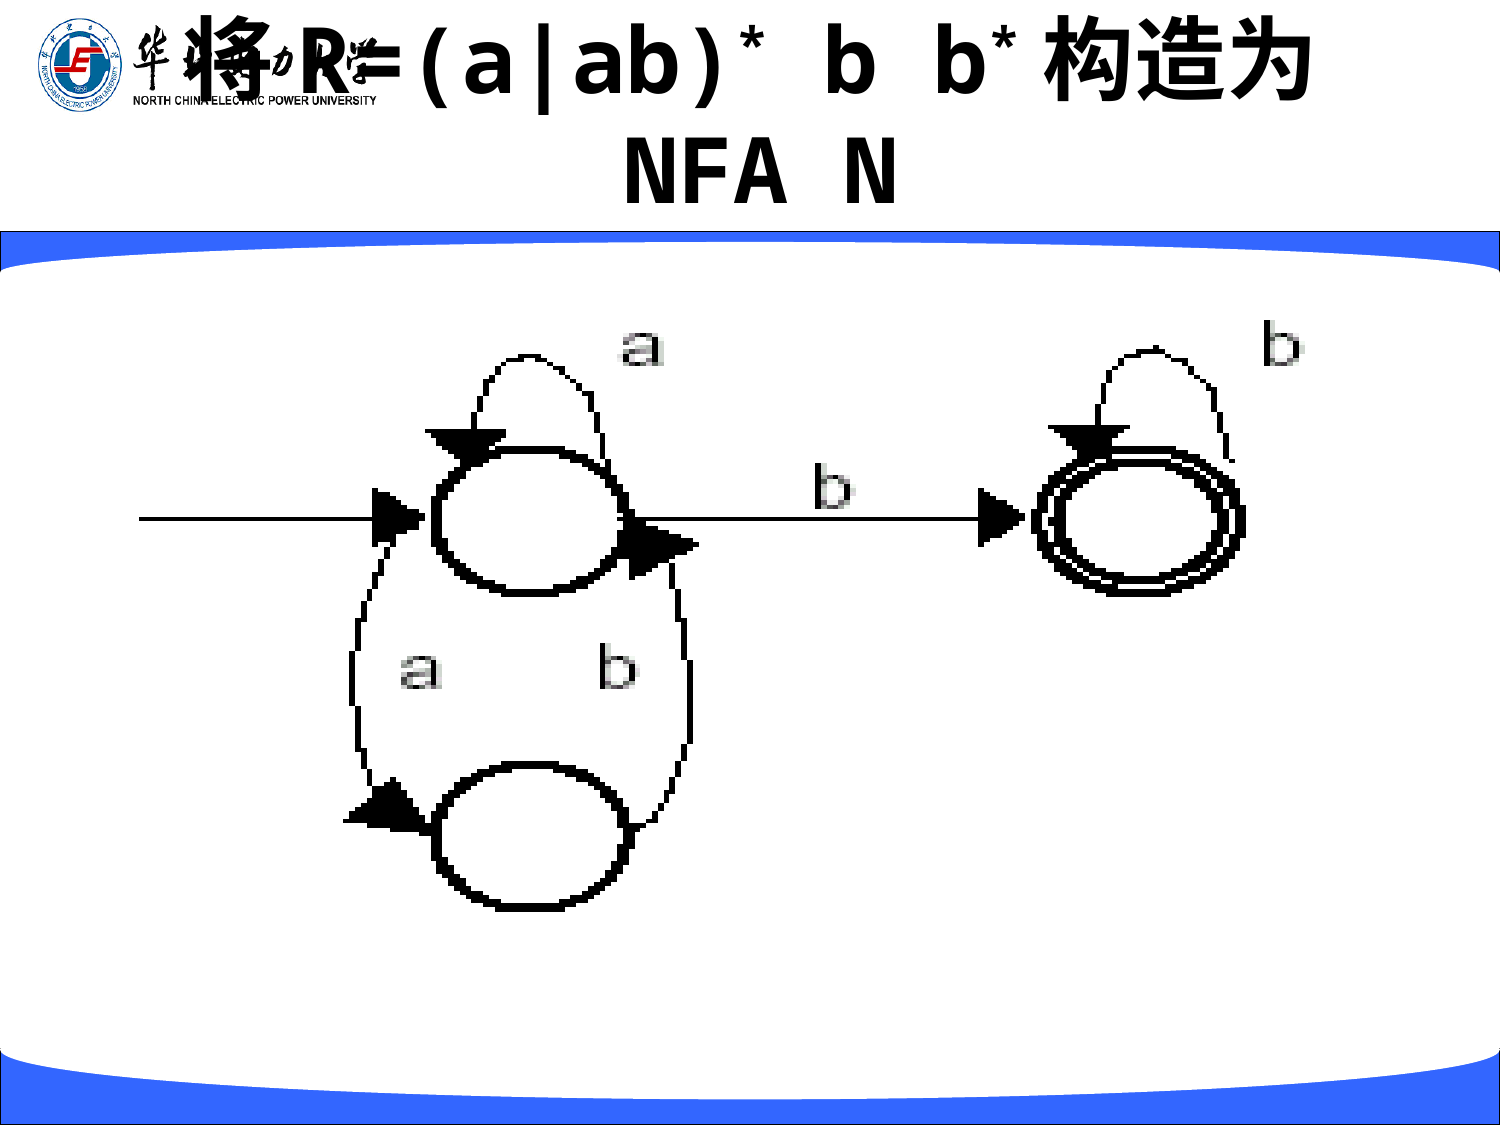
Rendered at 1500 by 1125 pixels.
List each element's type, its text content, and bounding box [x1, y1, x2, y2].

picture [0, 0, 414, 126]
text_box 将R=(a|ab)* b b*构造为NFA N [123, 66, 1399, 229]
picture [99, 287, 1376, 976]
